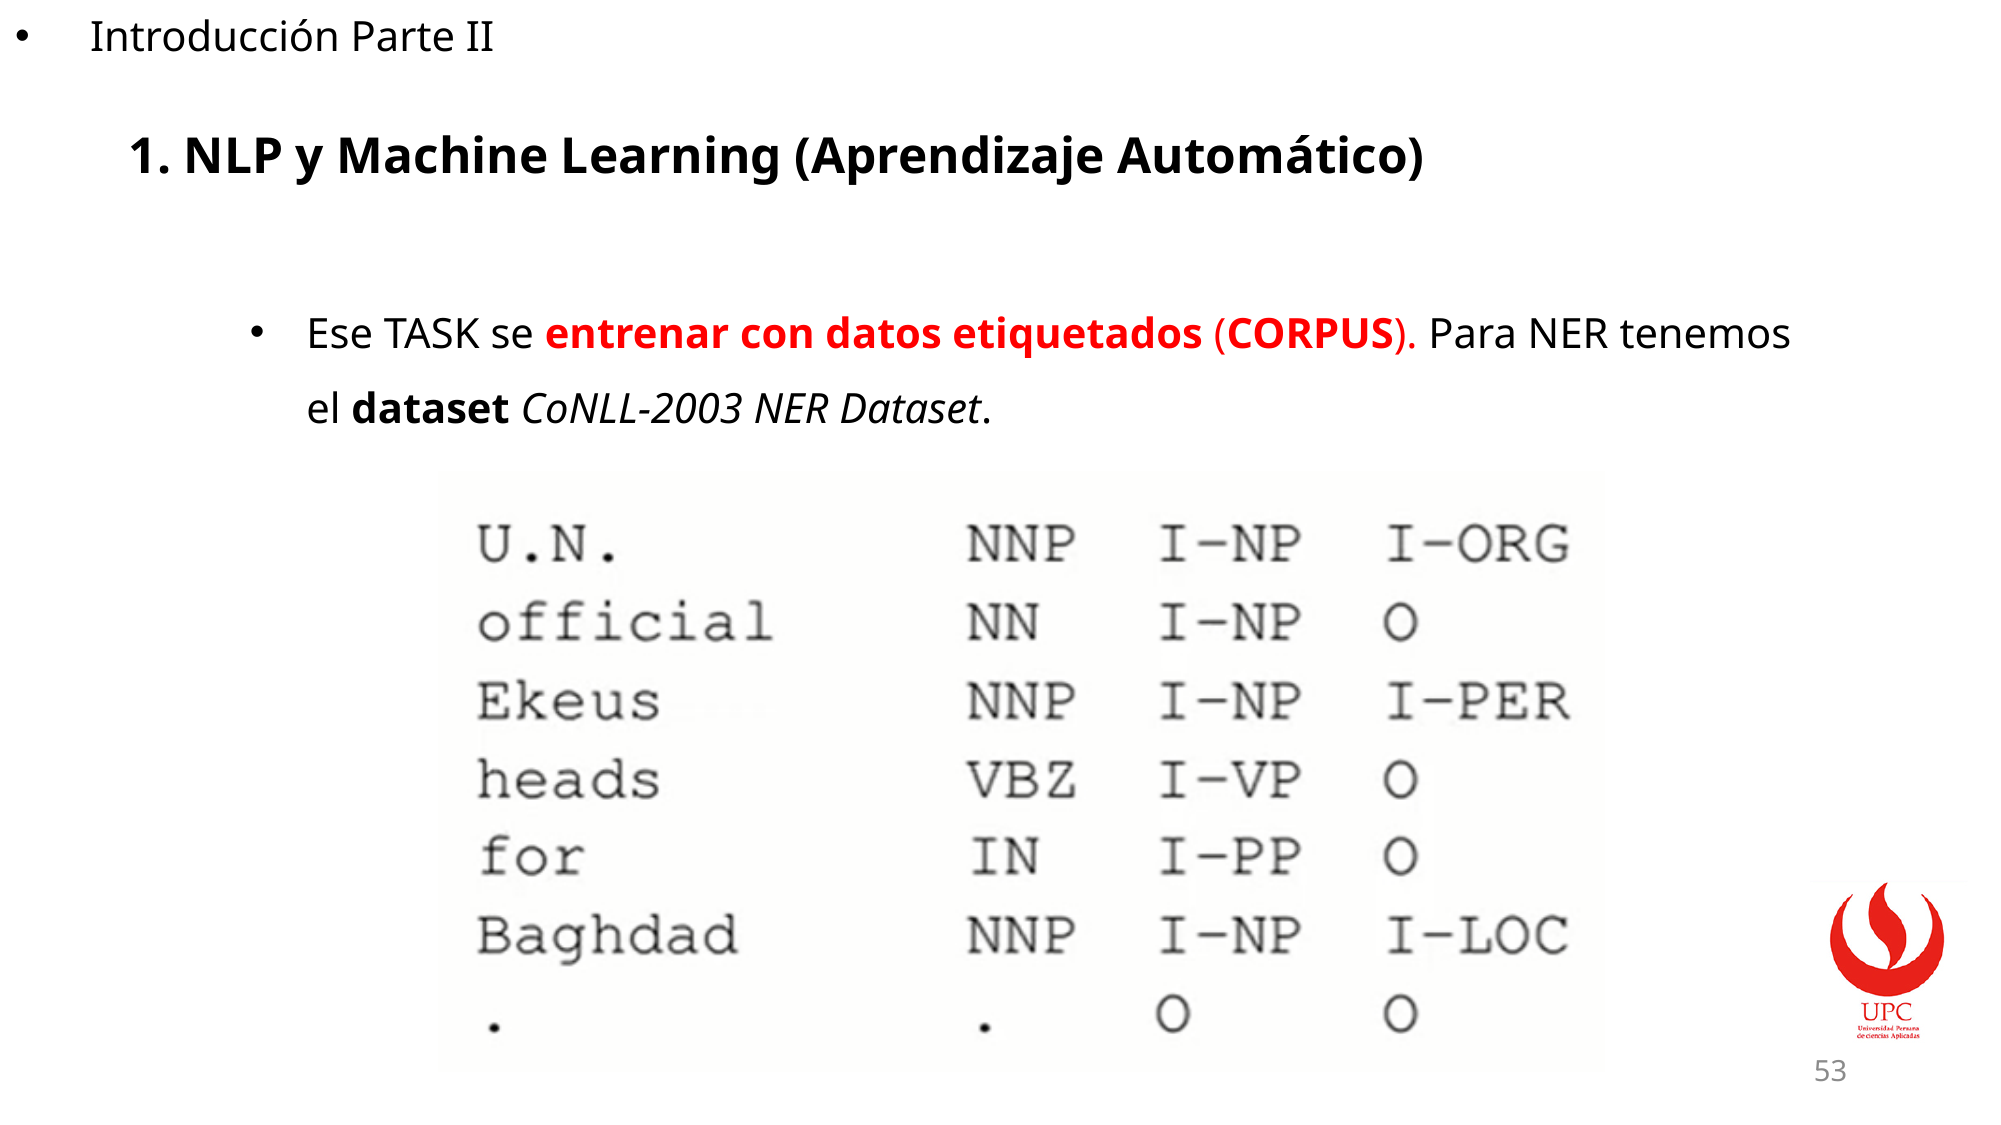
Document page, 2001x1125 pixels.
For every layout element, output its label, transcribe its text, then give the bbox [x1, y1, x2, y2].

text_box Ese TASK se entrenar con datos etiquetados (CORPUS). Para NER tenemos el dataset CoNLL-2003 NER Dataset. [235, 241, 1807, 472]
text_box 1. NLP y Machine Learning (Aprendizaje Automático) [113, 87, 1807, 192]
picture [1806, 879, 1970, 1043]
picture [438, 471, 1605, 1072]
text_box Introducción Parte II [0, 0, 902, 88]
slide_number 53 [1412, 1042, 1863, 1103]
